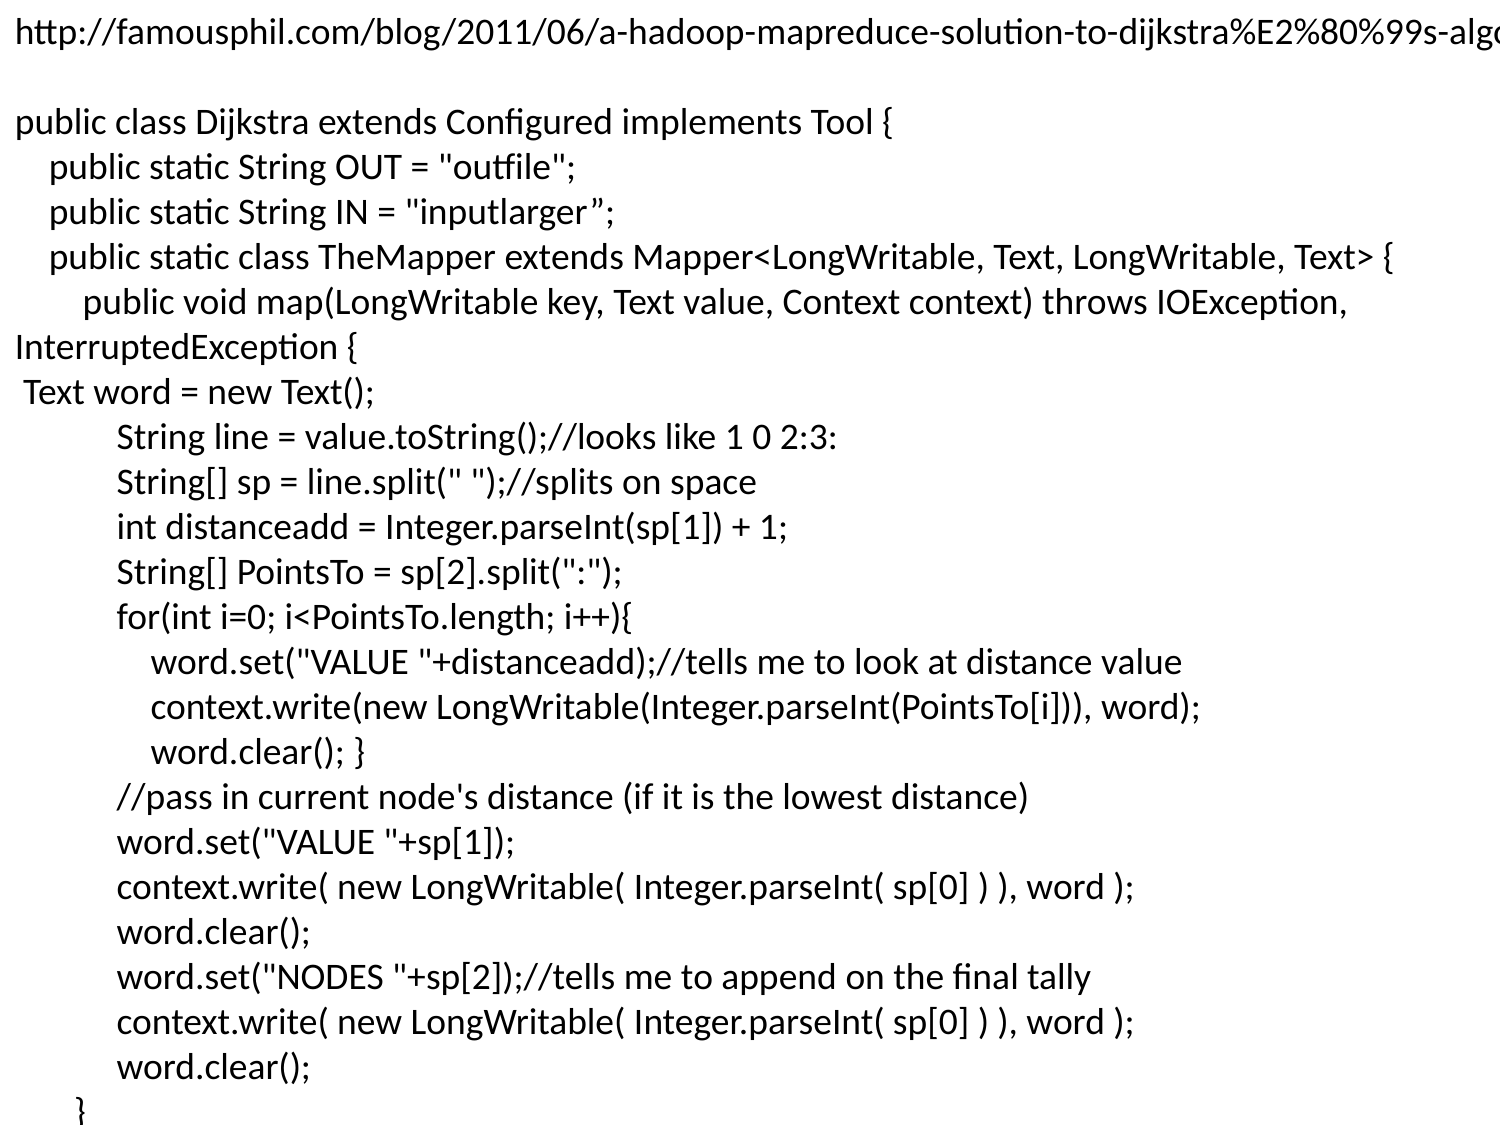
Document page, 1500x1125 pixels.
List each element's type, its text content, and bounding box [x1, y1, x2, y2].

text_box http://famousphil.com/blog/2011/06/a-hadoop-mapreduce-solution-to-dijkstra%E2%80%99s-algorithm/ public class Dijkstra extends Configured implements Tool { public static String OUT = "outfile"; public static String IN = "inputlarger”; public static class TheMapper extends Mapper<LongWritable, Text, LongWritable, Text> { public void map(LongWritable key, Text value, Context context) throws IOException, InterruptedException { Text word = new Text(); String line = value.toString();//looks like 1 0 2:3: String[] sp = line.split(" ");//splits on space int distanceadd = Integer.parseInt(sp[1]) + 1; String[] PointsTo = sp[2].split(":"); for(int i=0; i<PointsTo.length; i++){ word.set("VALUE "+distanceadd);//tells me to look at distance value context.write(new LongWritable(Integer.parseInt(PointsTo[i])), word); word.clear(); } //pass in current node's distance (if it is the lowest distance) word.set("VALUE "+sp[1]); context.write( new LongWritable( Integer.parseInt( sp[0] ) ), word ); word.clear(); word.set("NODES "+sp[2]);//tells me to append on the final tally context.write( new LongWritable( Integer.parseInt( sp[0] ) ), word ); word.clear(); } } [0, 0, 1500, 1125]
